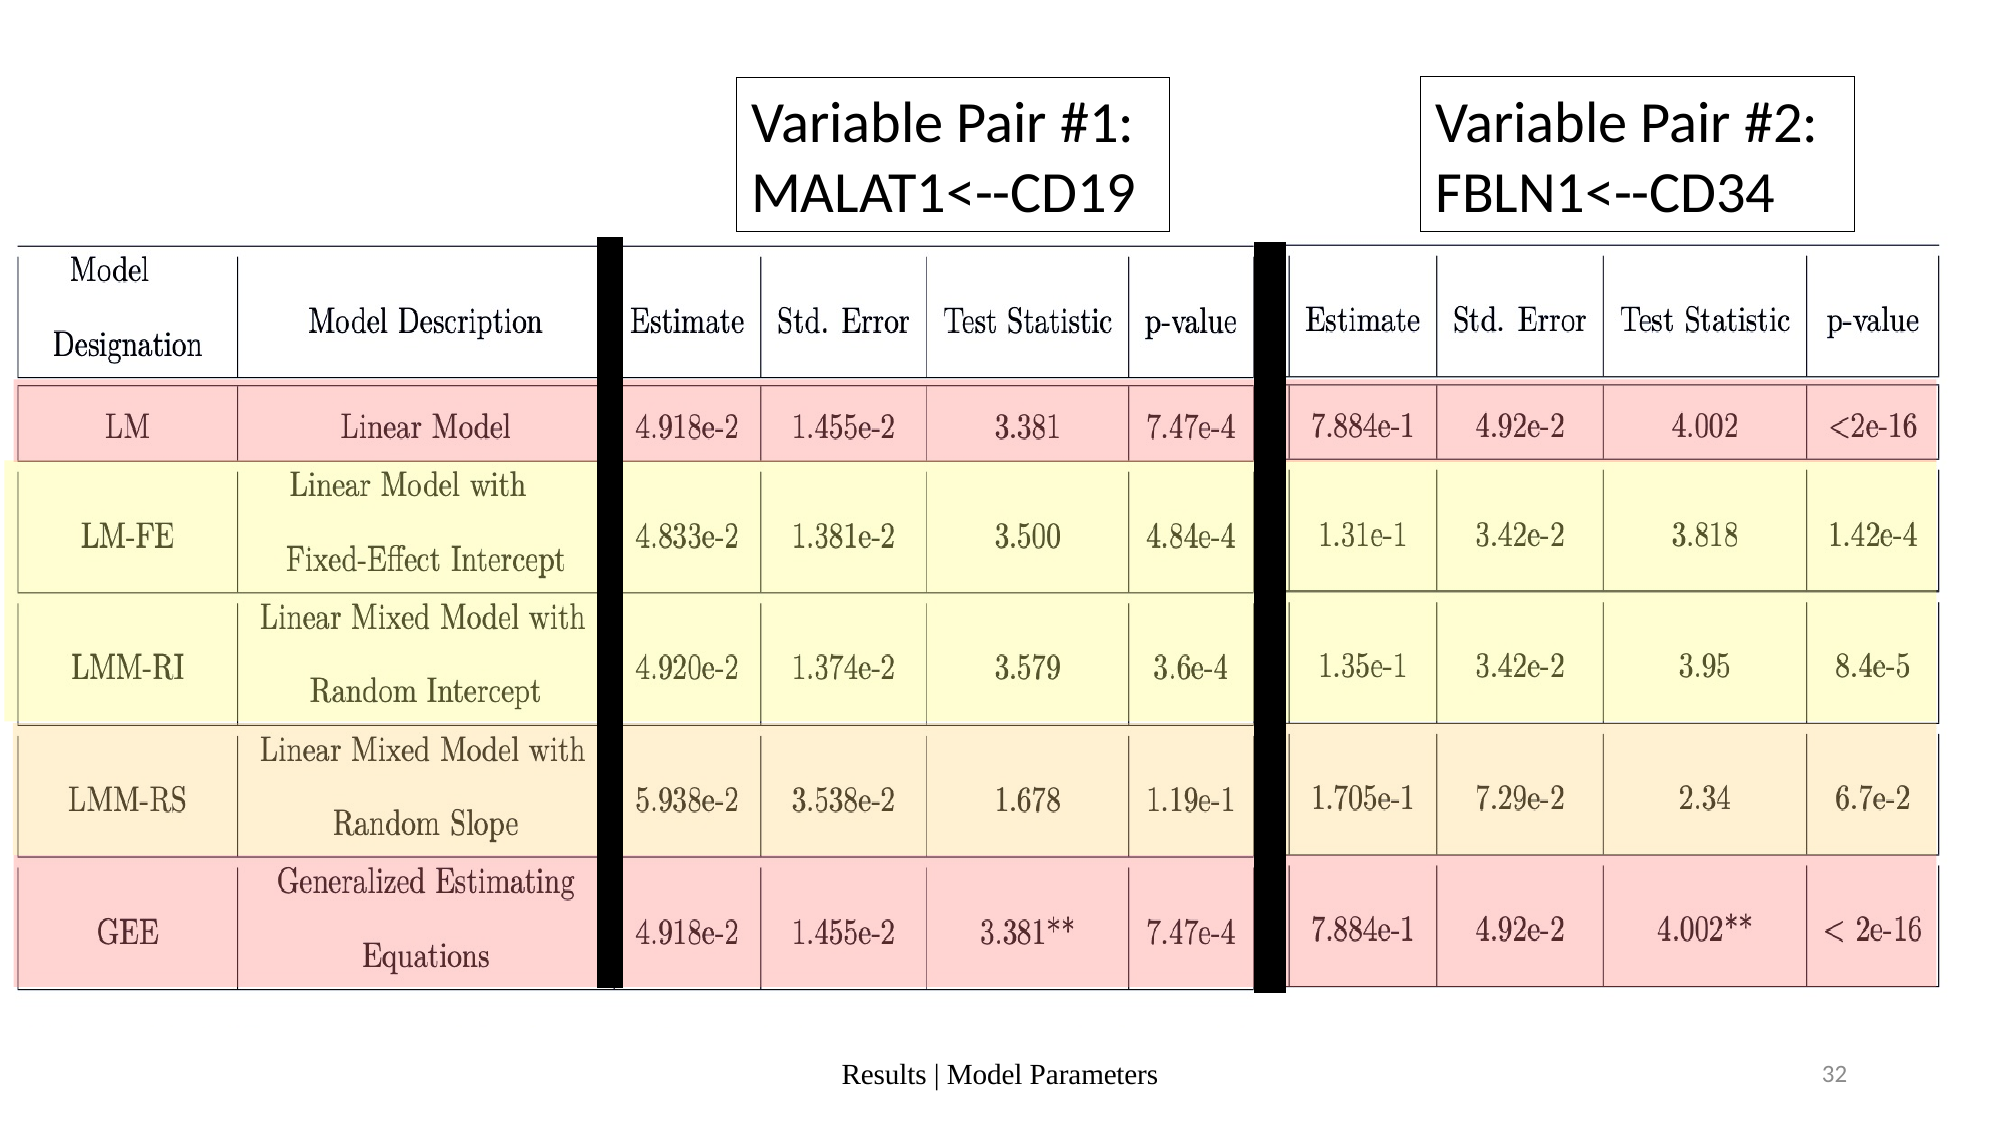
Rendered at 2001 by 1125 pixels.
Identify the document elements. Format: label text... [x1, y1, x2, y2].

text_box [1272, 242, 1281, 993]
text_box Variable Pair #2: FBLN1<--CD34 [1420, 76, 1855, 232]
text_box Variable Pair #1: MALAT1<--CD19 [736, 77, 1170, 224]
slide_number 32 [1412, 1042, 1863, 1103]
picture [0, 224, 1272, 1028]
footer Results | Model Parameters [662, 1042, 1338, 1103]
picture [1281, 233, 1957, 1014]
